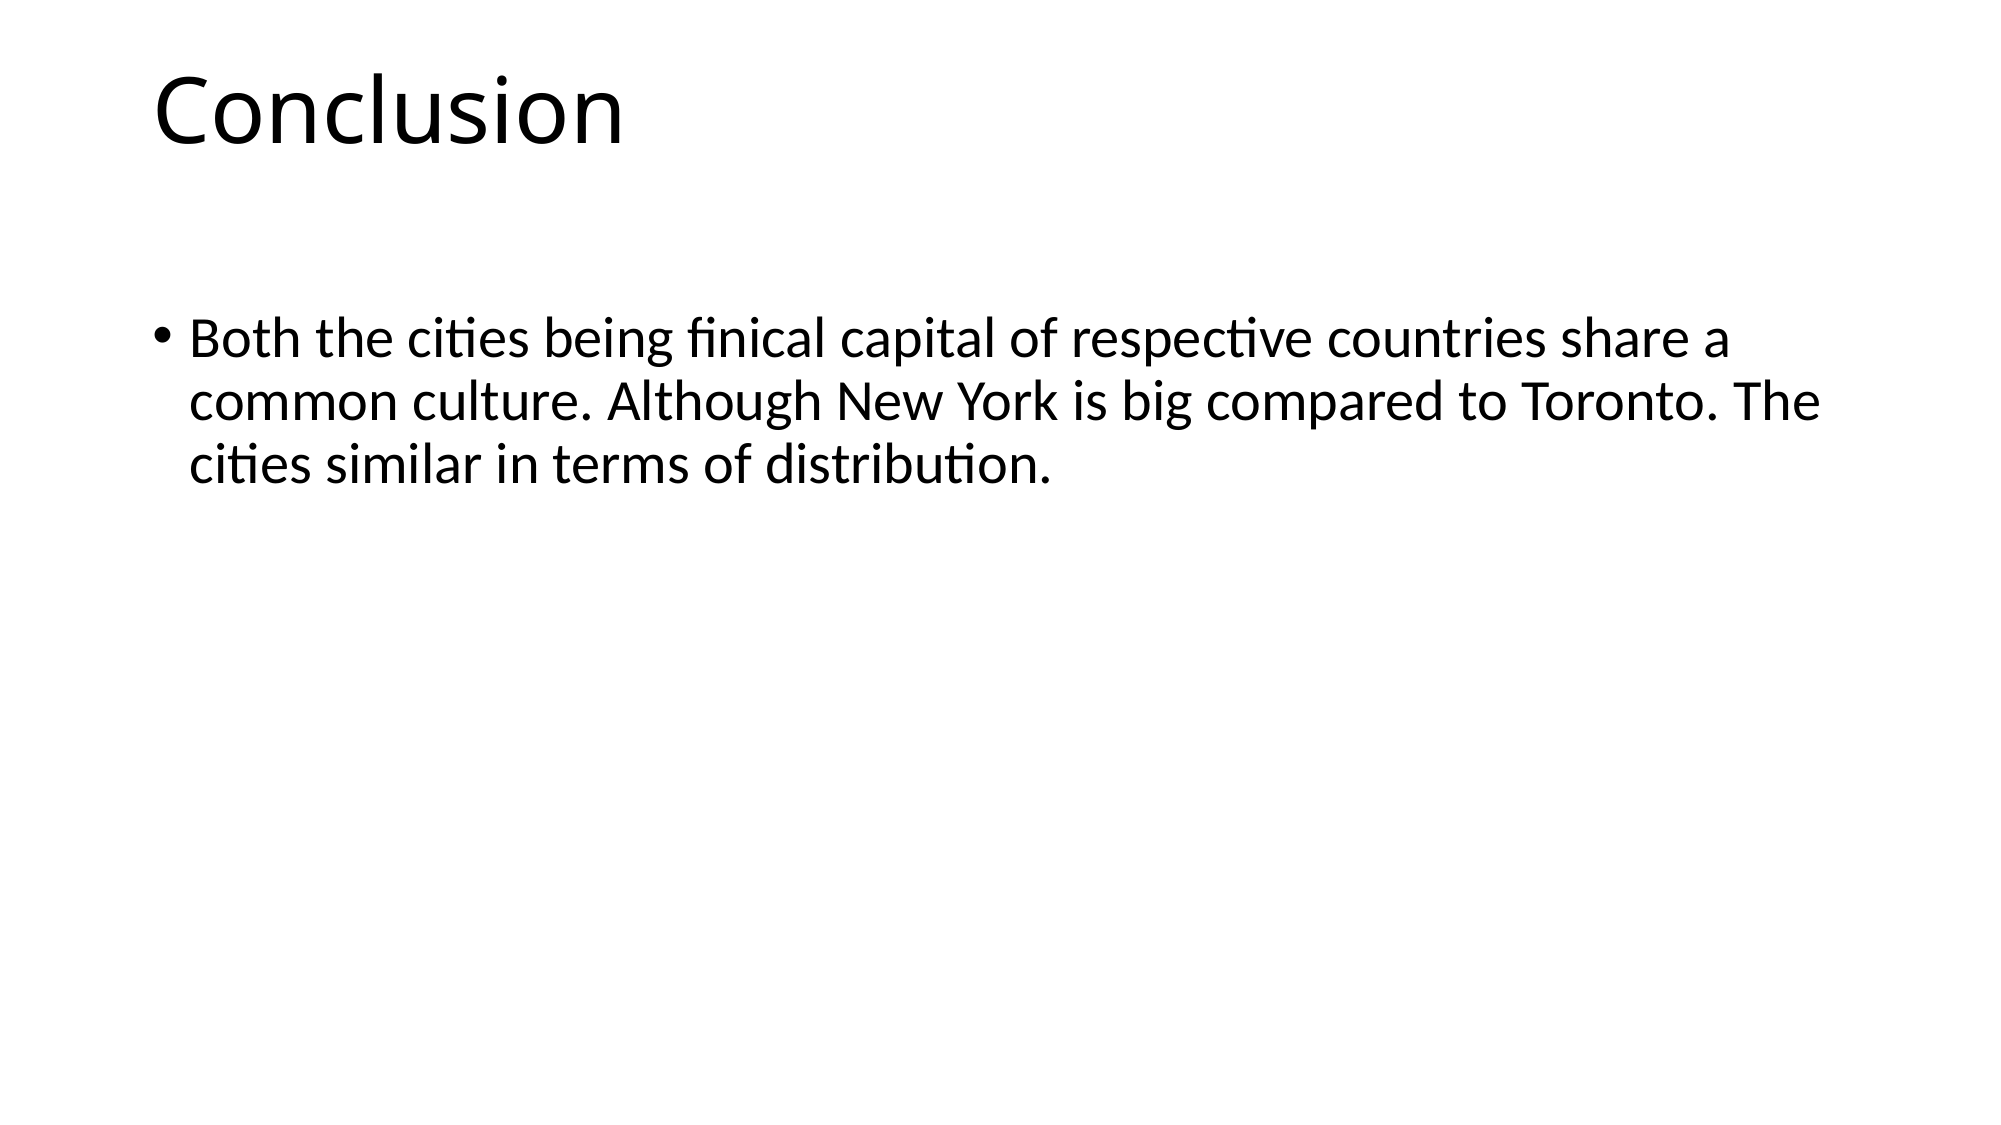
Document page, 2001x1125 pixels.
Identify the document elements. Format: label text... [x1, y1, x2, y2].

list Both the cities being finical capital of respective countries share a common culture. Although New York is big compared to Toronto. The cities similar in terms of distribution. [137, 299, 1863, 1014]
title Conclusion [137, 59, 1863, 278]
